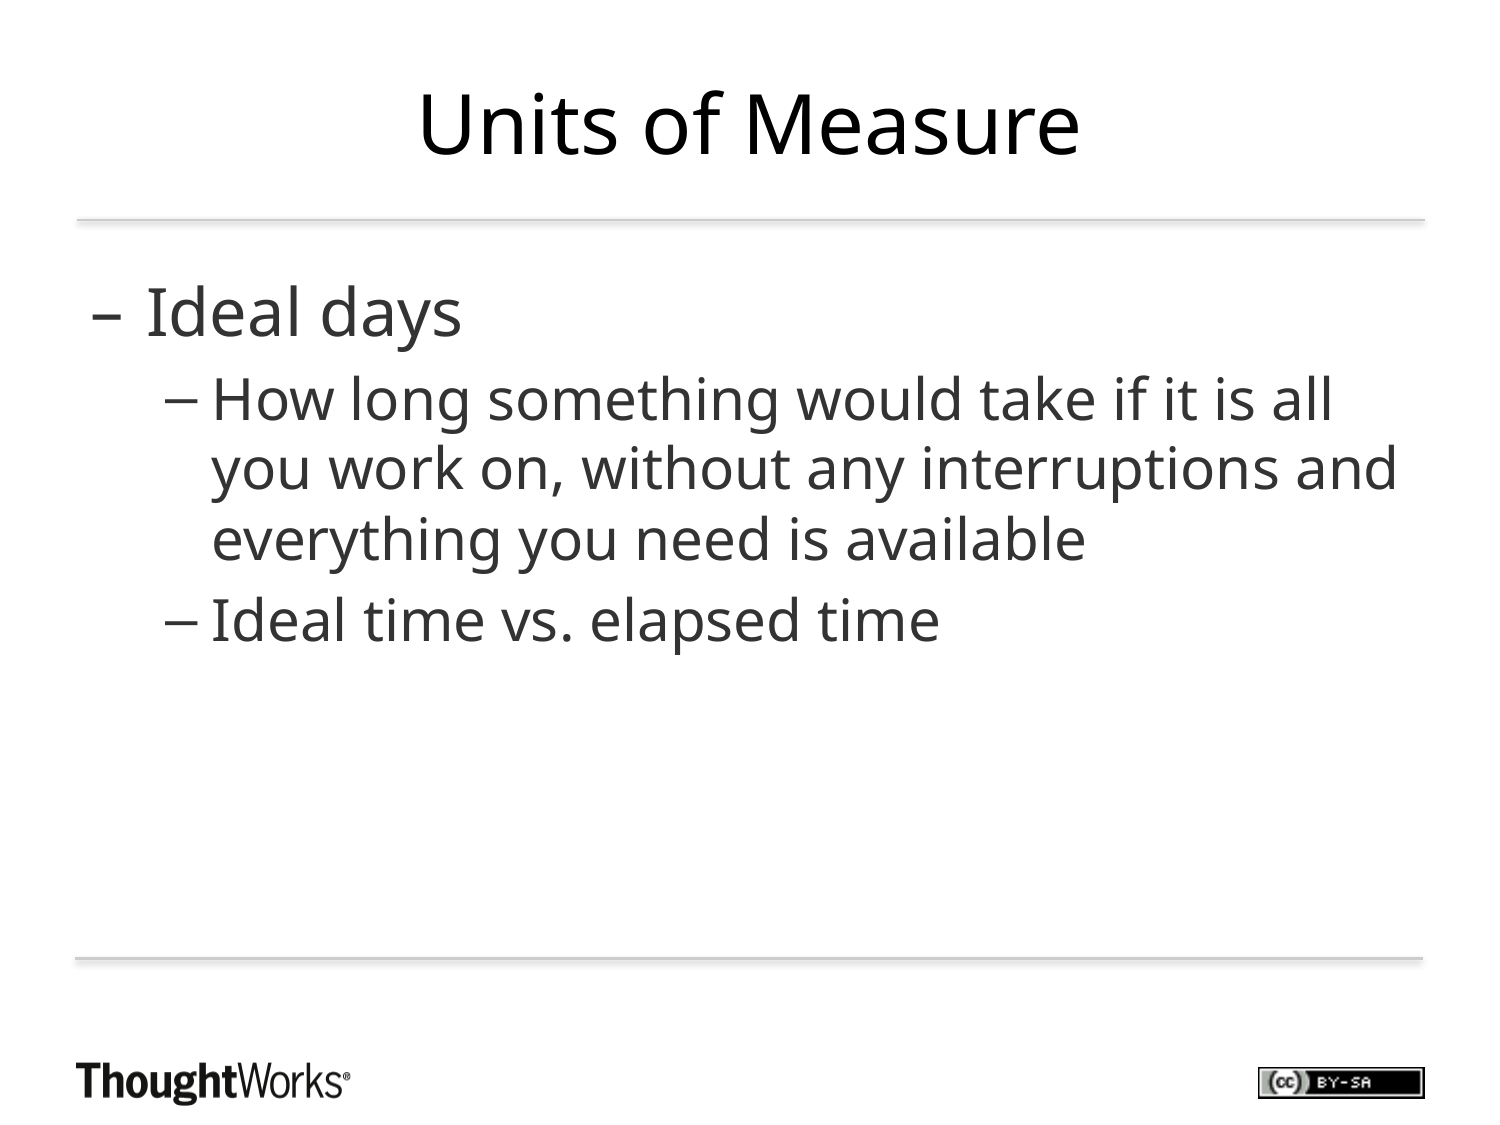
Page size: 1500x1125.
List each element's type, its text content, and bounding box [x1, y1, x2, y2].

picture [75, 1062, 351, 1106]
picture [1258, 1067, 1425, 1099]
text_box [74, 262, 1425, 1005]
title Units of Measure [75, 45, 1425, 197]
